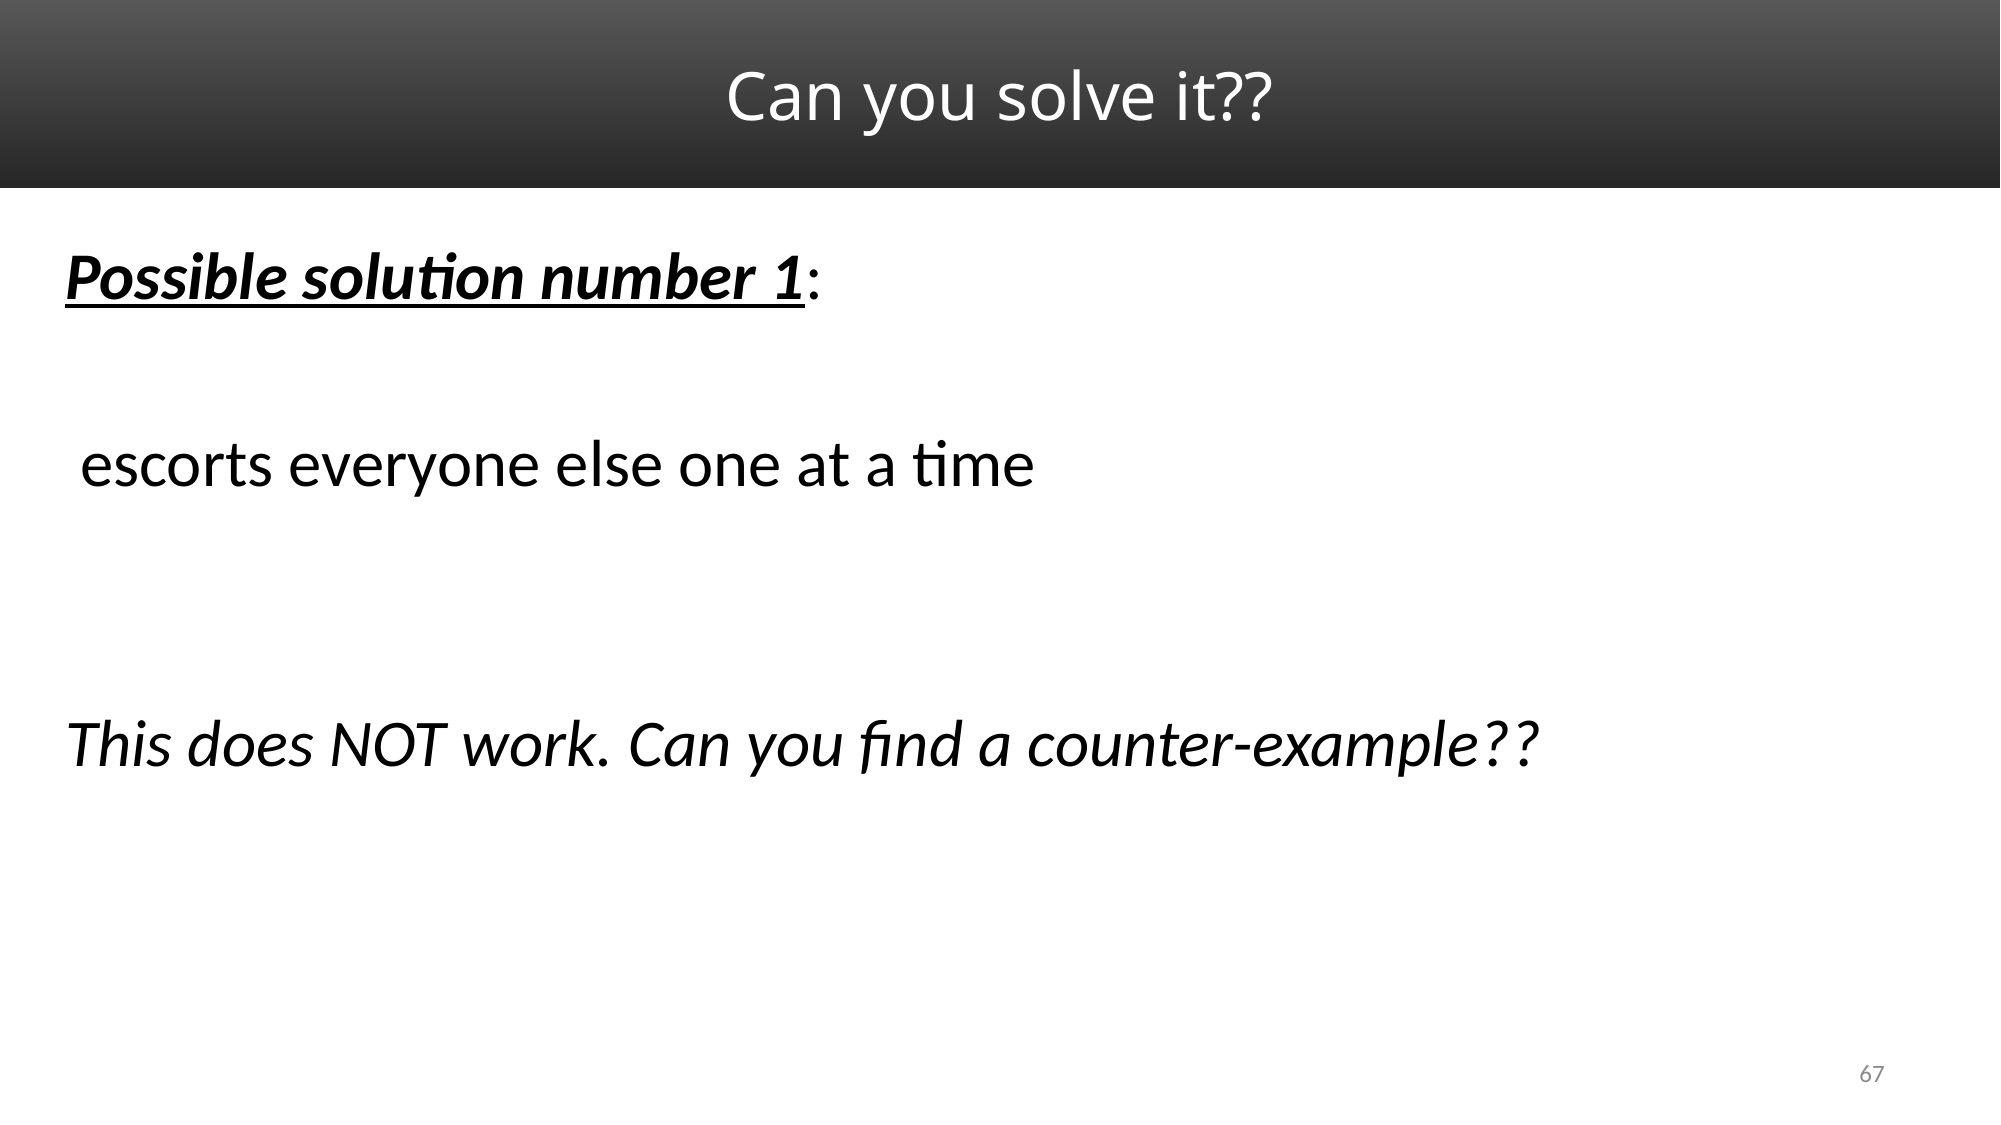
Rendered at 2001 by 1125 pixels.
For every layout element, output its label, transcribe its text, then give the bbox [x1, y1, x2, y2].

slide_number 67 [1433, 1042, 1900, 1103]
title Can you solve it?? [99, 24, 1900, 163]
